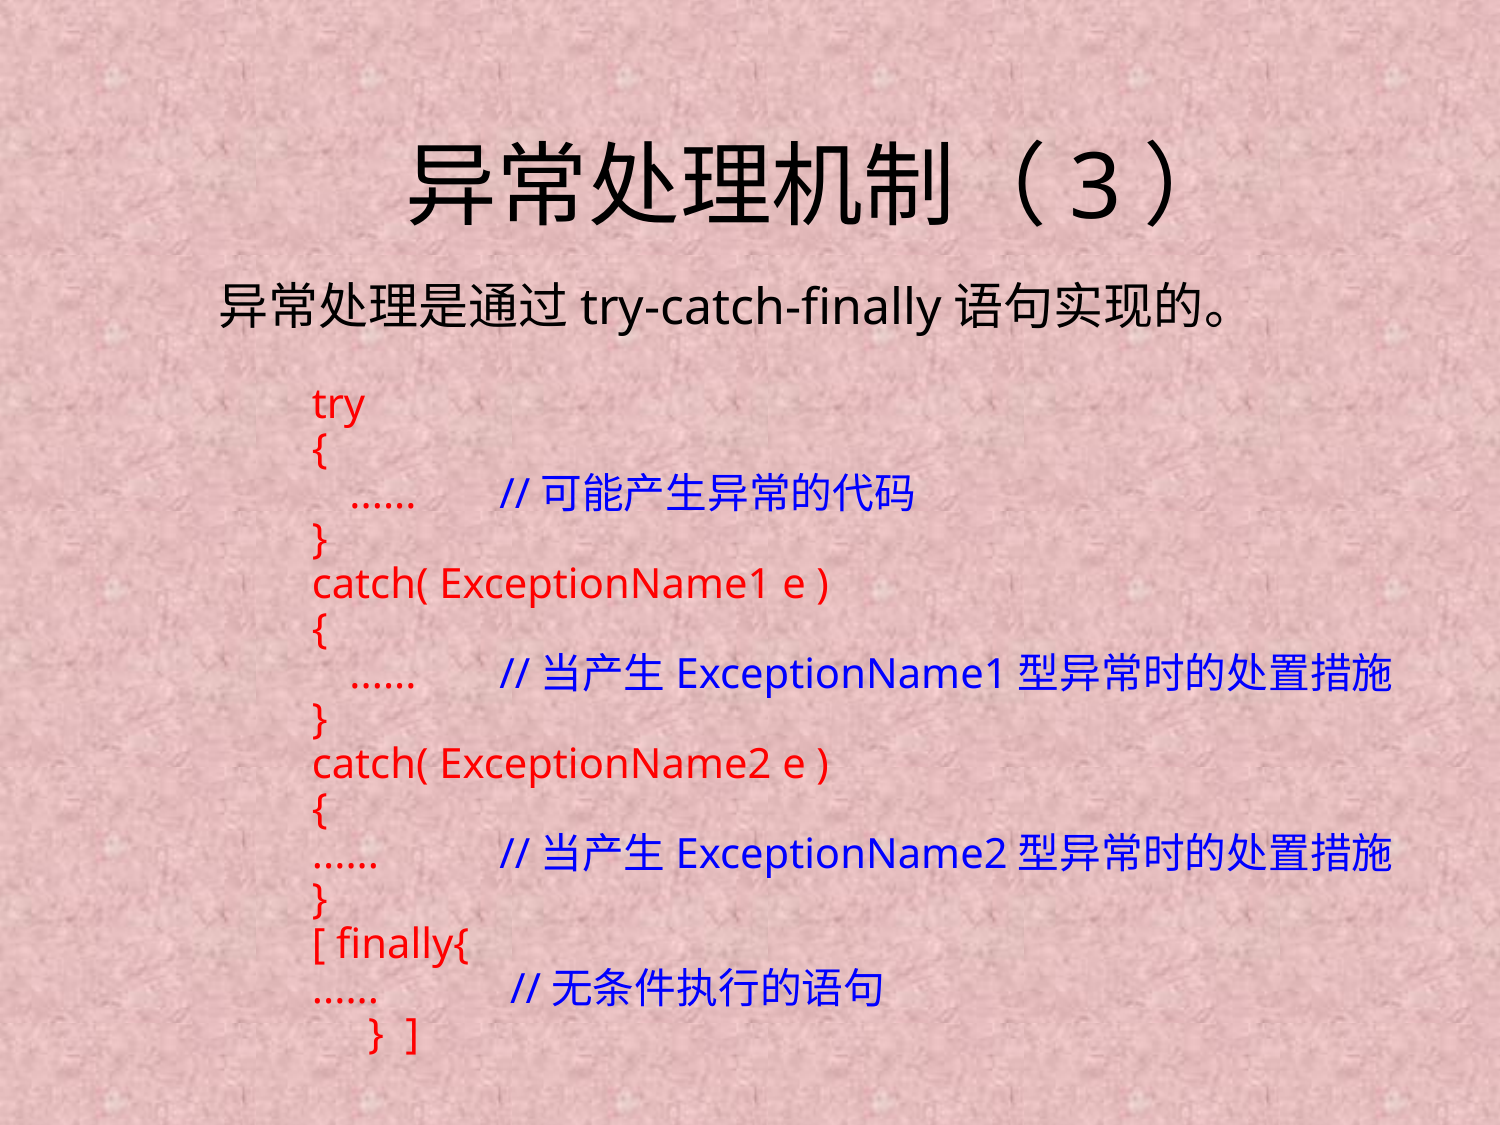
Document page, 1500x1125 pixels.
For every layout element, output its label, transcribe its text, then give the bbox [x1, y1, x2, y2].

picture [0, 0, 1500, 1125]
list 异常处理是通过try-catch-finally语句实现的。 try { ...... //可能产生异常的代码 } catch( ExceptionName1 e ) { ...... //当产生ExceptionName1型异常时的处置措施 } catch( ExceptionName2 e ) { ...... //当产生ExceptionName2型异常时的处置措施 } [ finally{ ...... //无条件执行的语句 } ] [146, 267, 1447, 1118]
title 异常处理机制（3） [183, 113, 1458, 251]
